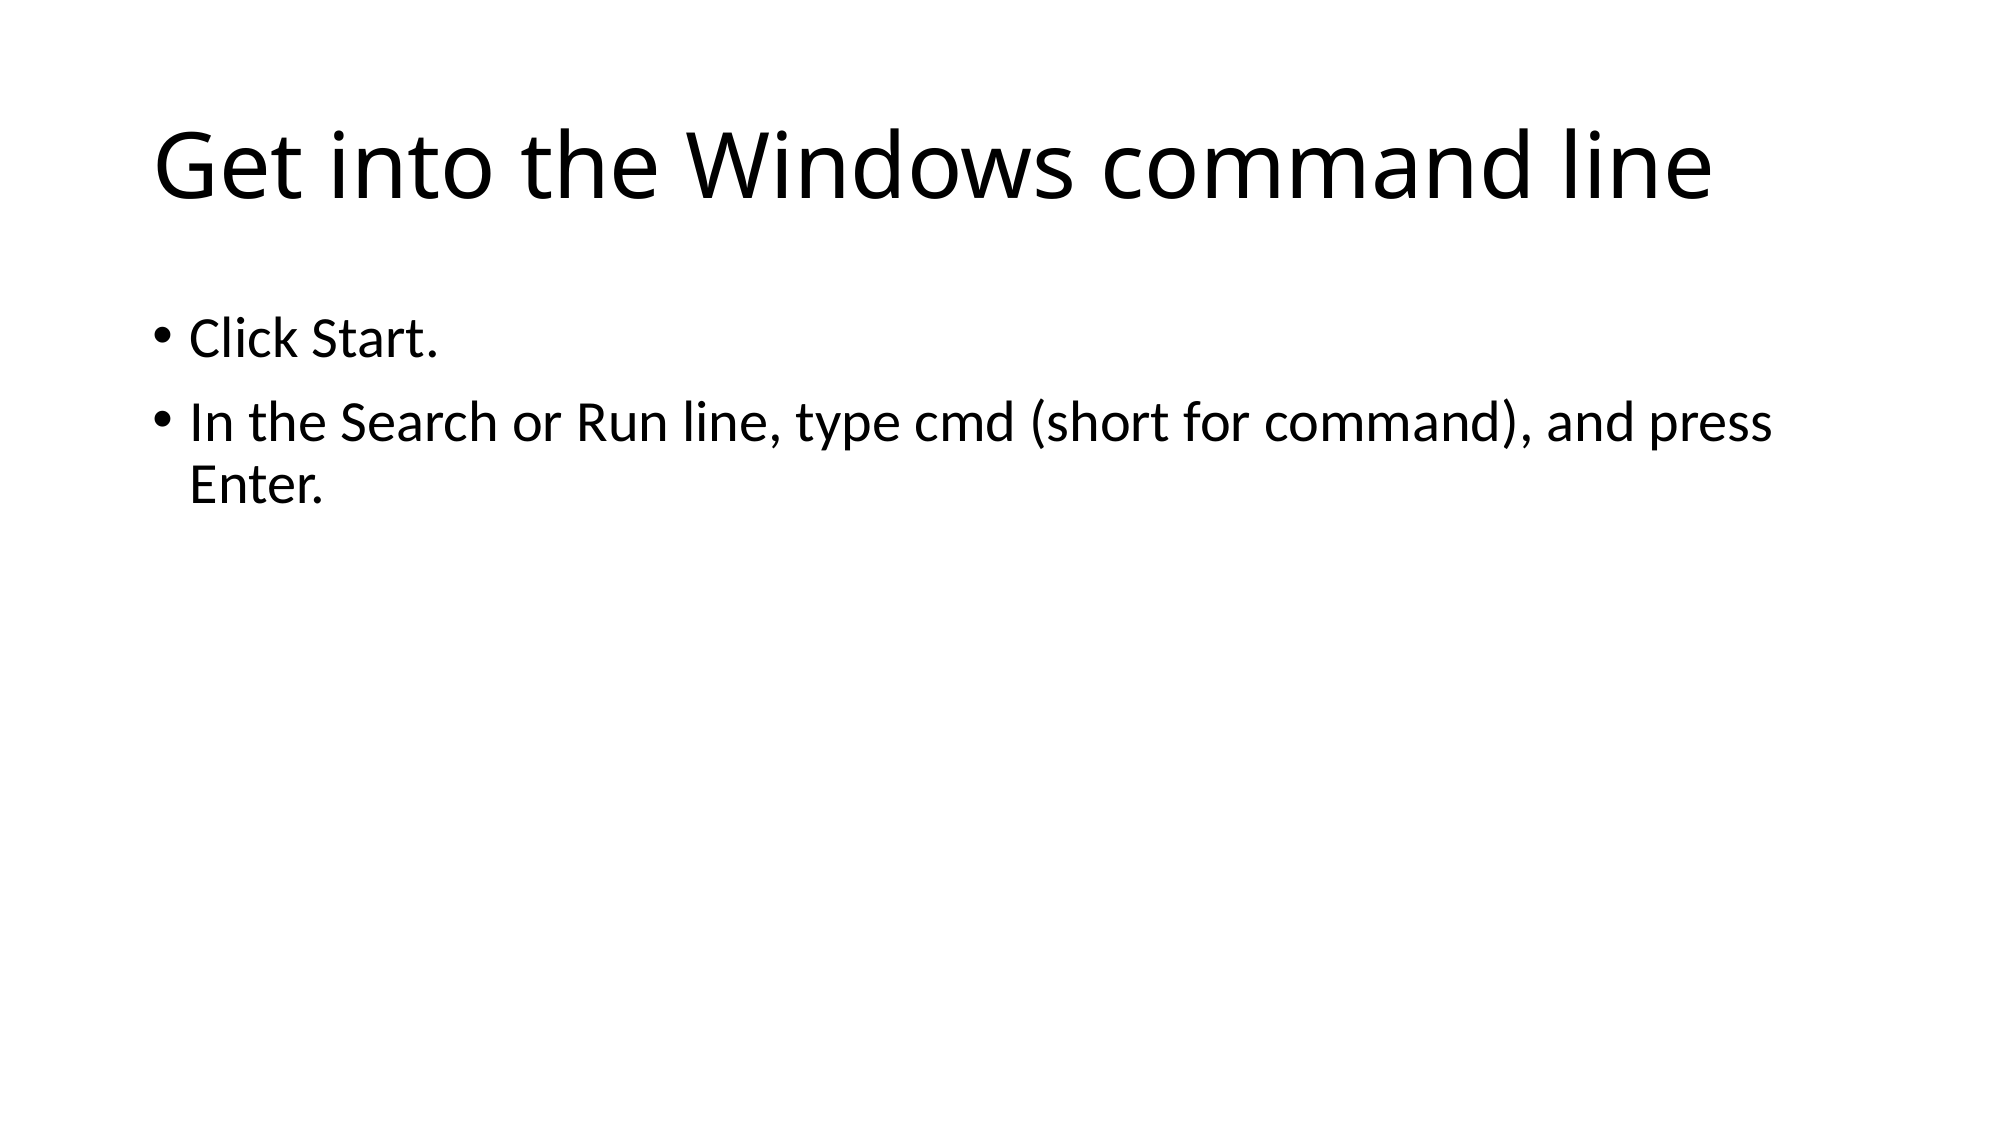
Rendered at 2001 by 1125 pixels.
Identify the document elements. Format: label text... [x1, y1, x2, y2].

title Get into the Windows command line [137, 59, 1863, 278]
list Click Start. In the Search or Run line, type cmd (short for command), and press Enter. [137, 299, 1863, 1014]
